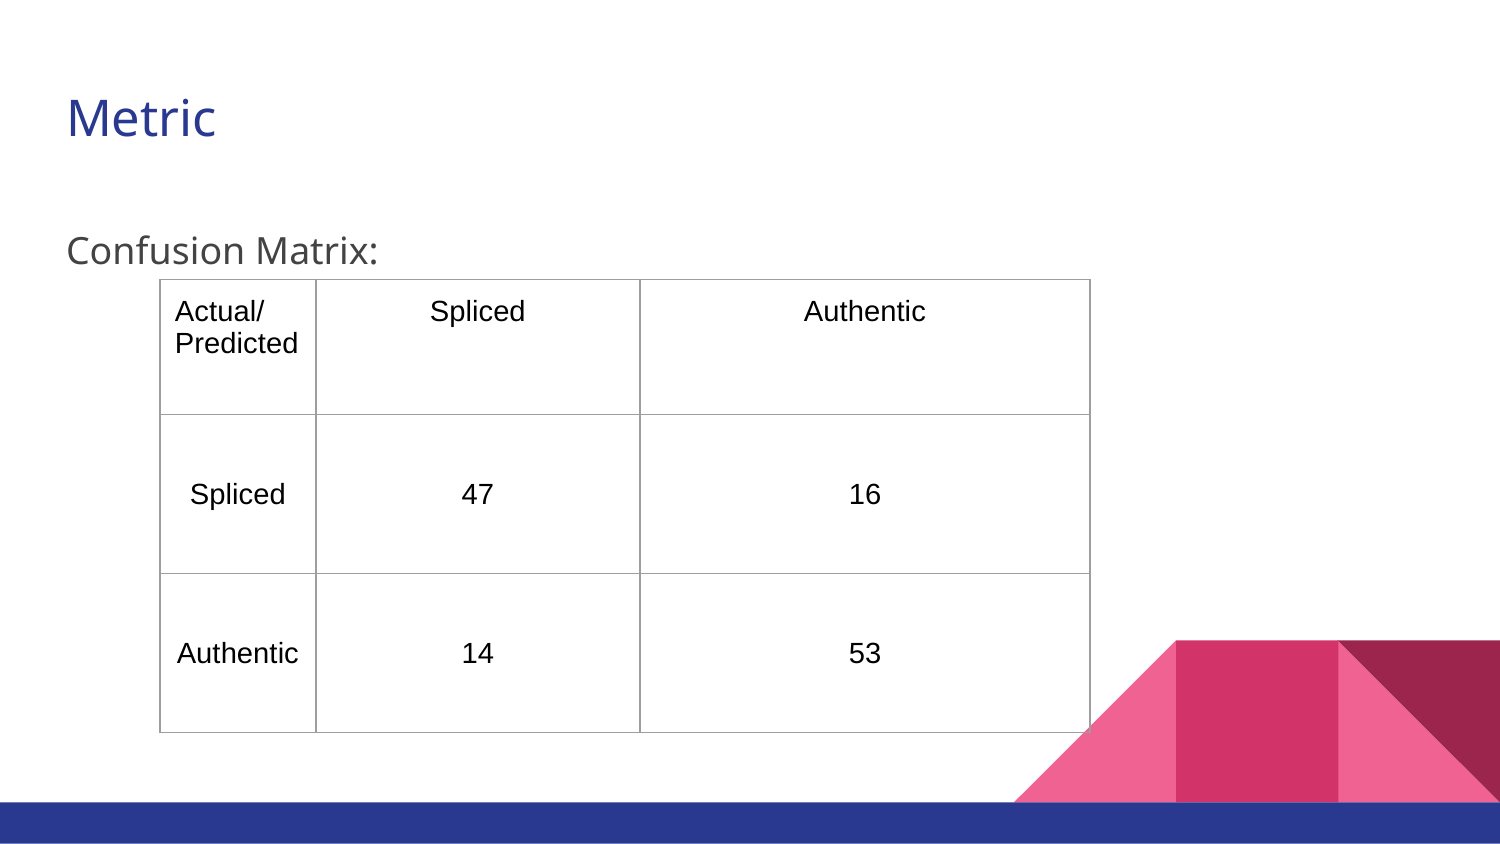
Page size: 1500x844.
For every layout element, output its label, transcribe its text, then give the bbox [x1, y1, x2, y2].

list Confusion Matrix: [51, 201, 1449, 750]
table_cell 16 [641, 415, 1089, 573]
table_cell 47 [317, 415, 639, 573]
table_header Actual/ Predicted [161, 280, 315, 414]
table_header Spliced [317, 280, 639, 414]
table_cell Authentic [161, 574, 315, 732]
table_header Authentic [641, 280, 1089, 414]
title Metric [51, 67, 1449, 167]
table_cell Spliced [161, 415, 315, 573]
table_cell 53 [641, 574, 1089, 732]
table_cell 14 [317, 574, 639, 732]
